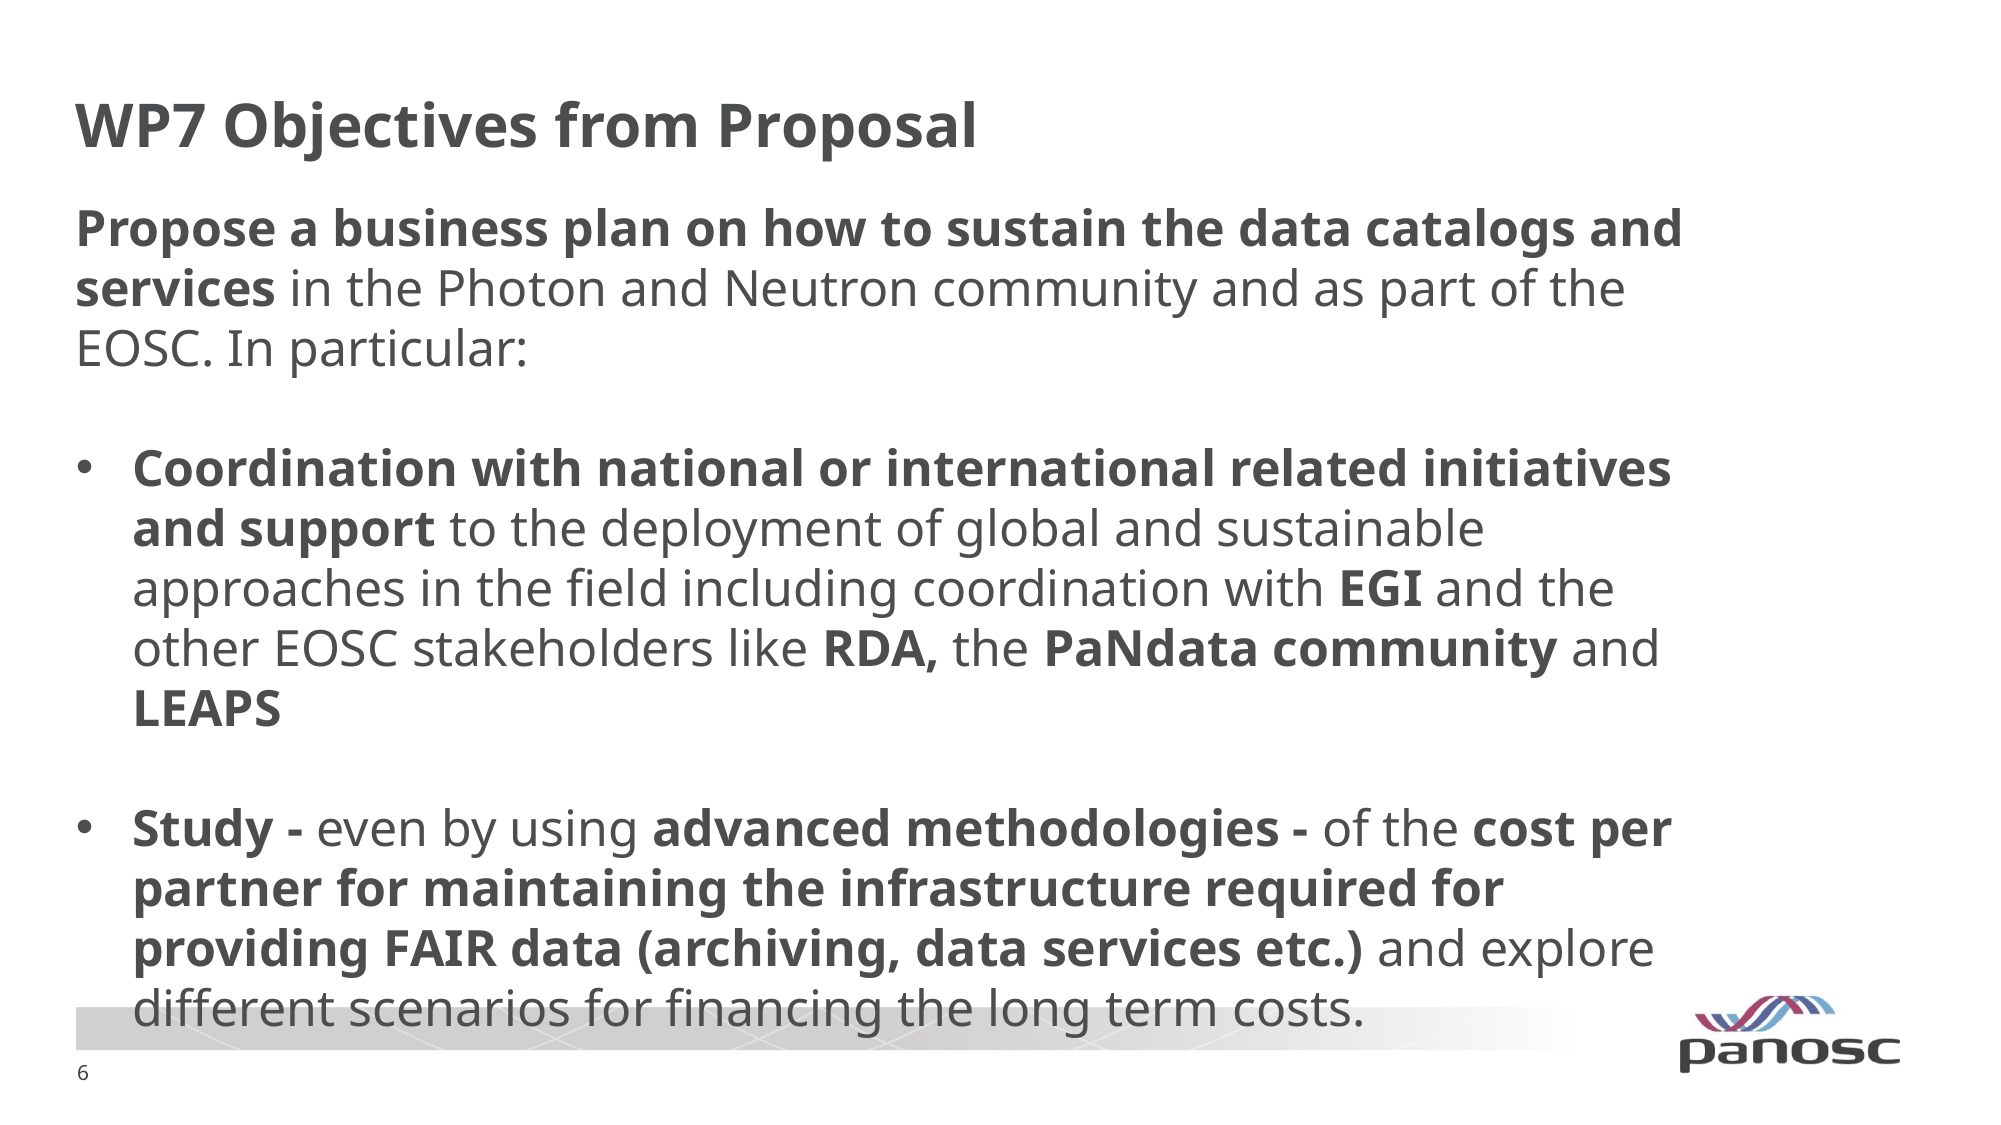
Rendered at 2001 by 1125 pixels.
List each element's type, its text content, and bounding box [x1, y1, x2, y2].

title WP7 Objectives from Proposal [75, 86, 1276, 160]
list Propose a business plan on how to sustain the data catalogs and services in the Photon and Neutron community and as part of the EOSC. In particular: Coordination with national or international related initiatives and support to the deployment of global and sustainable approaches in the field including coordination with EGI and the other EOSC stakeholders like RDA, the PaNdata community and LEAPS Study - even by using advanced methodologies - of the cost per partner for maintaining the infrastructure required for providing FAIR data (archiving, data services etc.) and explore different scenarios for financing the long term costs. [75, 195, 1738, 984]
picture [1, 962, 1999, 1125]
